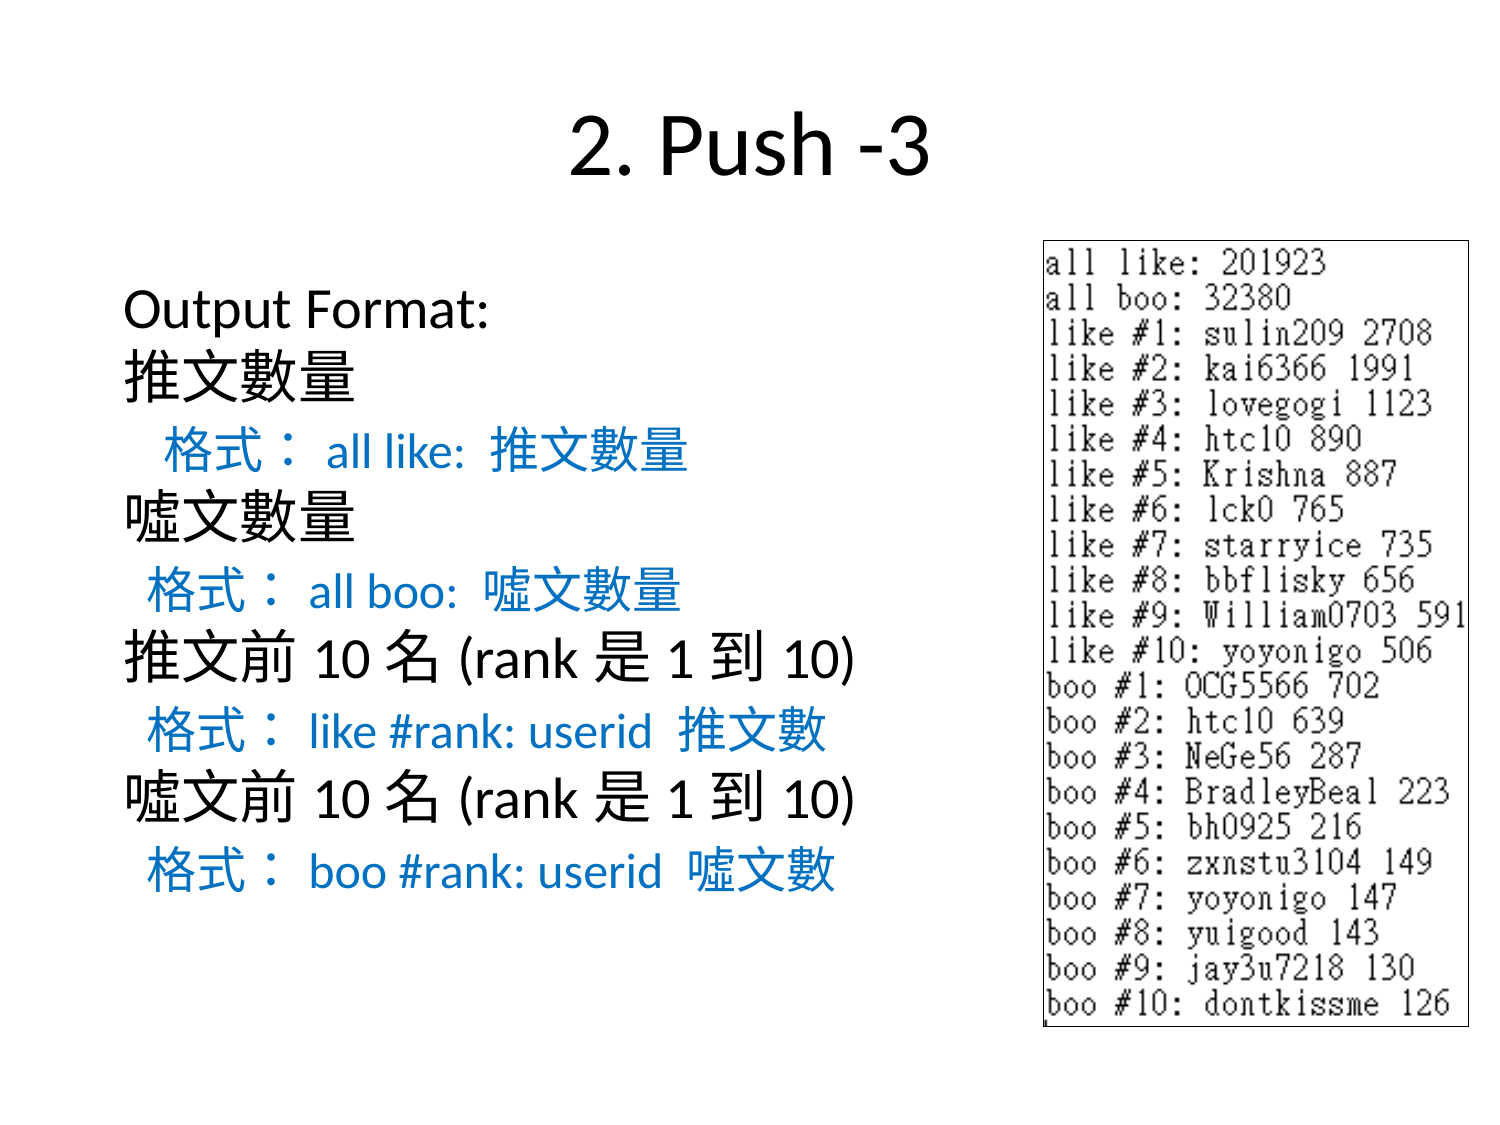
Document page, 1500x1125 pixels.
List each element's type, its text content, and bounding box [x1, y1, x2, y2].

picture [1042, 240, 1469, 1028]
list Output Format: 推文數量 格式：all like: 推文數量 噓文數量 格式：all boo: 噓文數量 推文前10名(rank是1到10) 格式：like #rank: userid 推文數 噓文前10名(rank是1到10) 格式：boo #rank: userid 噓文數 [75, 262, 1037, 1005]
title 2. Push -3 [75, 45, 1425, 233]
